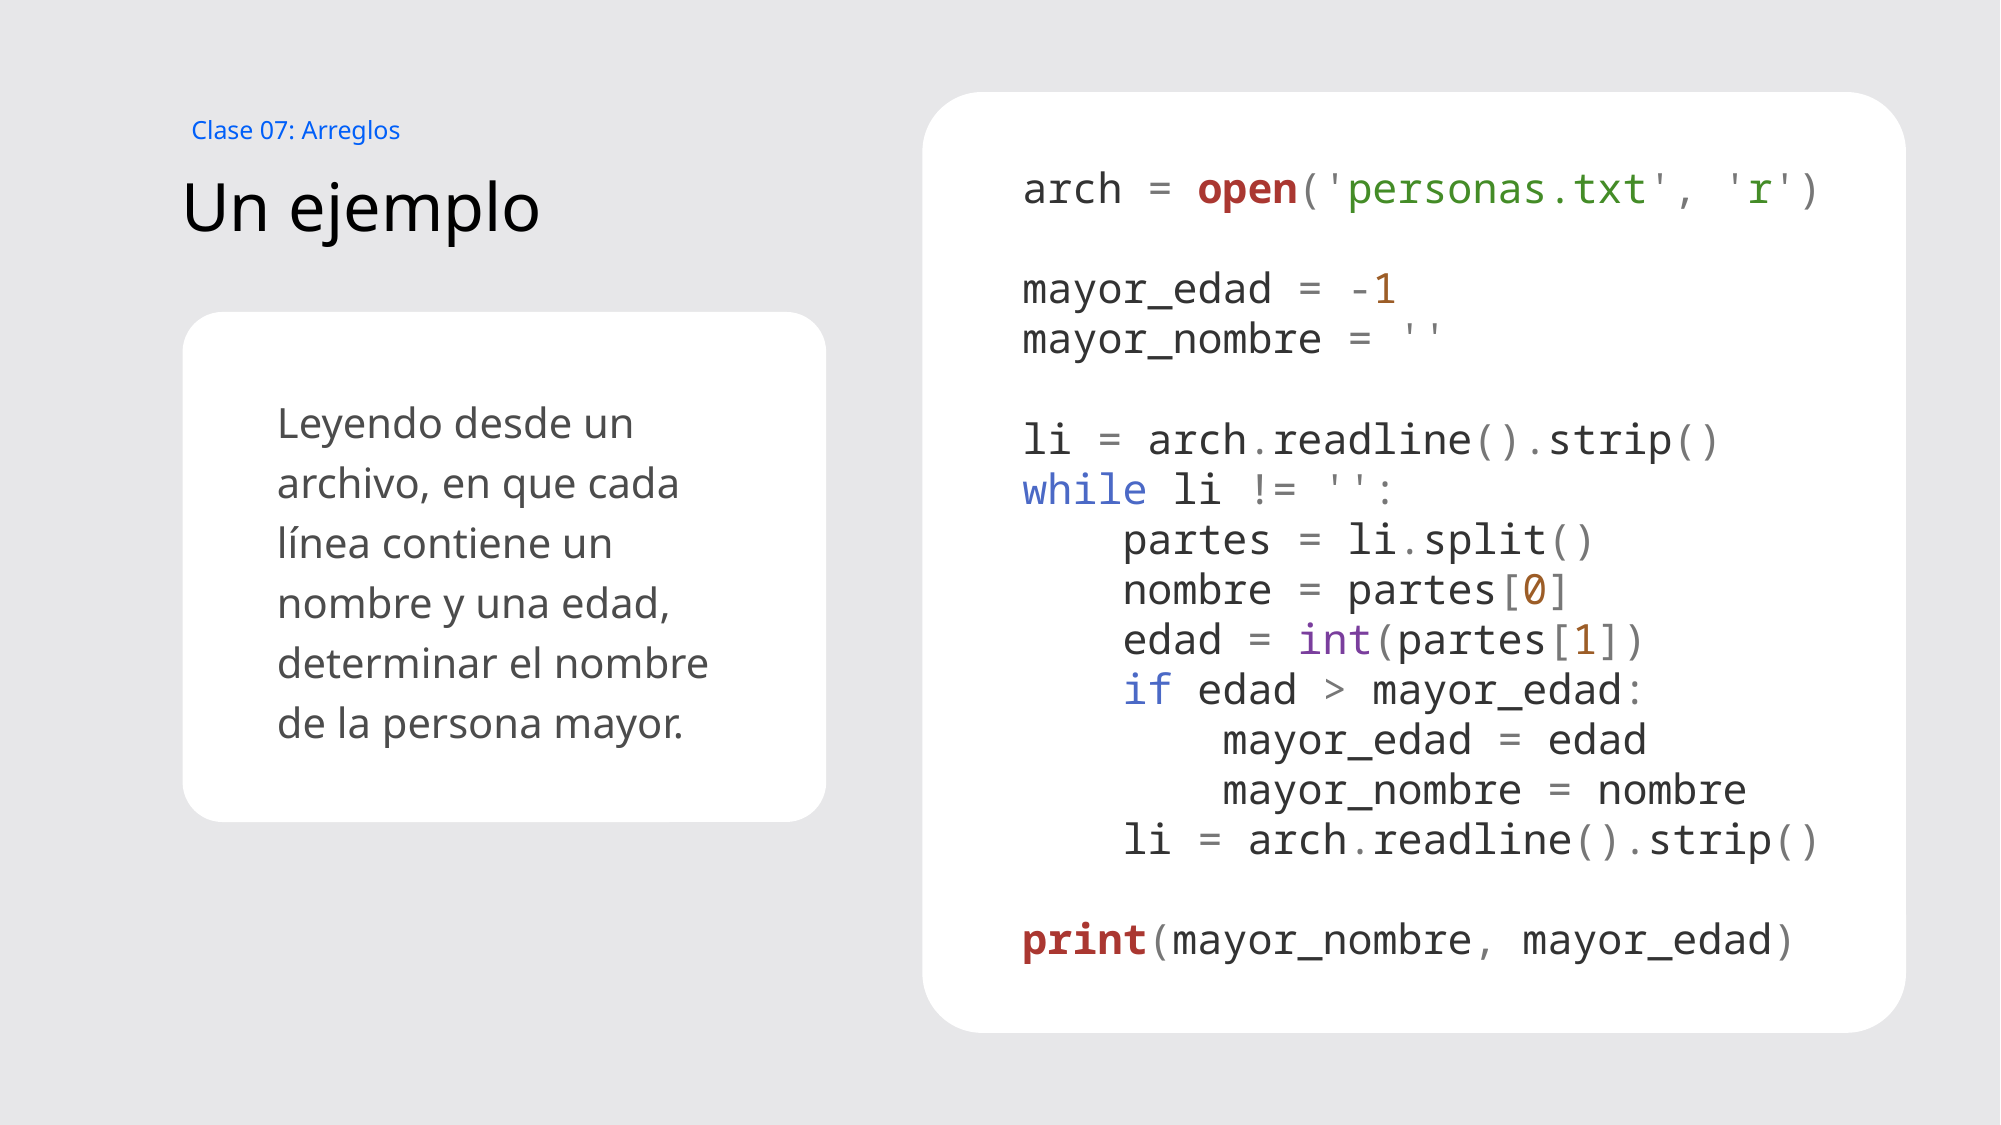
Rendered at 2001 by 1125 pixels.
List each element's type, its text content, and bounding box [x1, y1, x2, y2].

title Un ejemplo [181, 150, 675, 263]
text_box Leyendo desde un archivo, en que cada línea contiene un nombre y una edad, determinar el nombre de la persona mayor. [181, 310, 828, 824]
text_box Clase 07: Arreglos [191, 100, 416, 152]
text_box arch = open('personas.txt', 'r') mayor_edad = -1 mayor_nombre = '' li = arch.readline().strip() while li != '': partes = li.split() nombre = partes[0] edad = int(partes[1]) if edad > mayor_edad: mayor_edad = edad mayor_nombre = nombre li = arch.readline().strip() print(mayor_nombre, mayor_edad) [921, 90, 1908, 1034]
